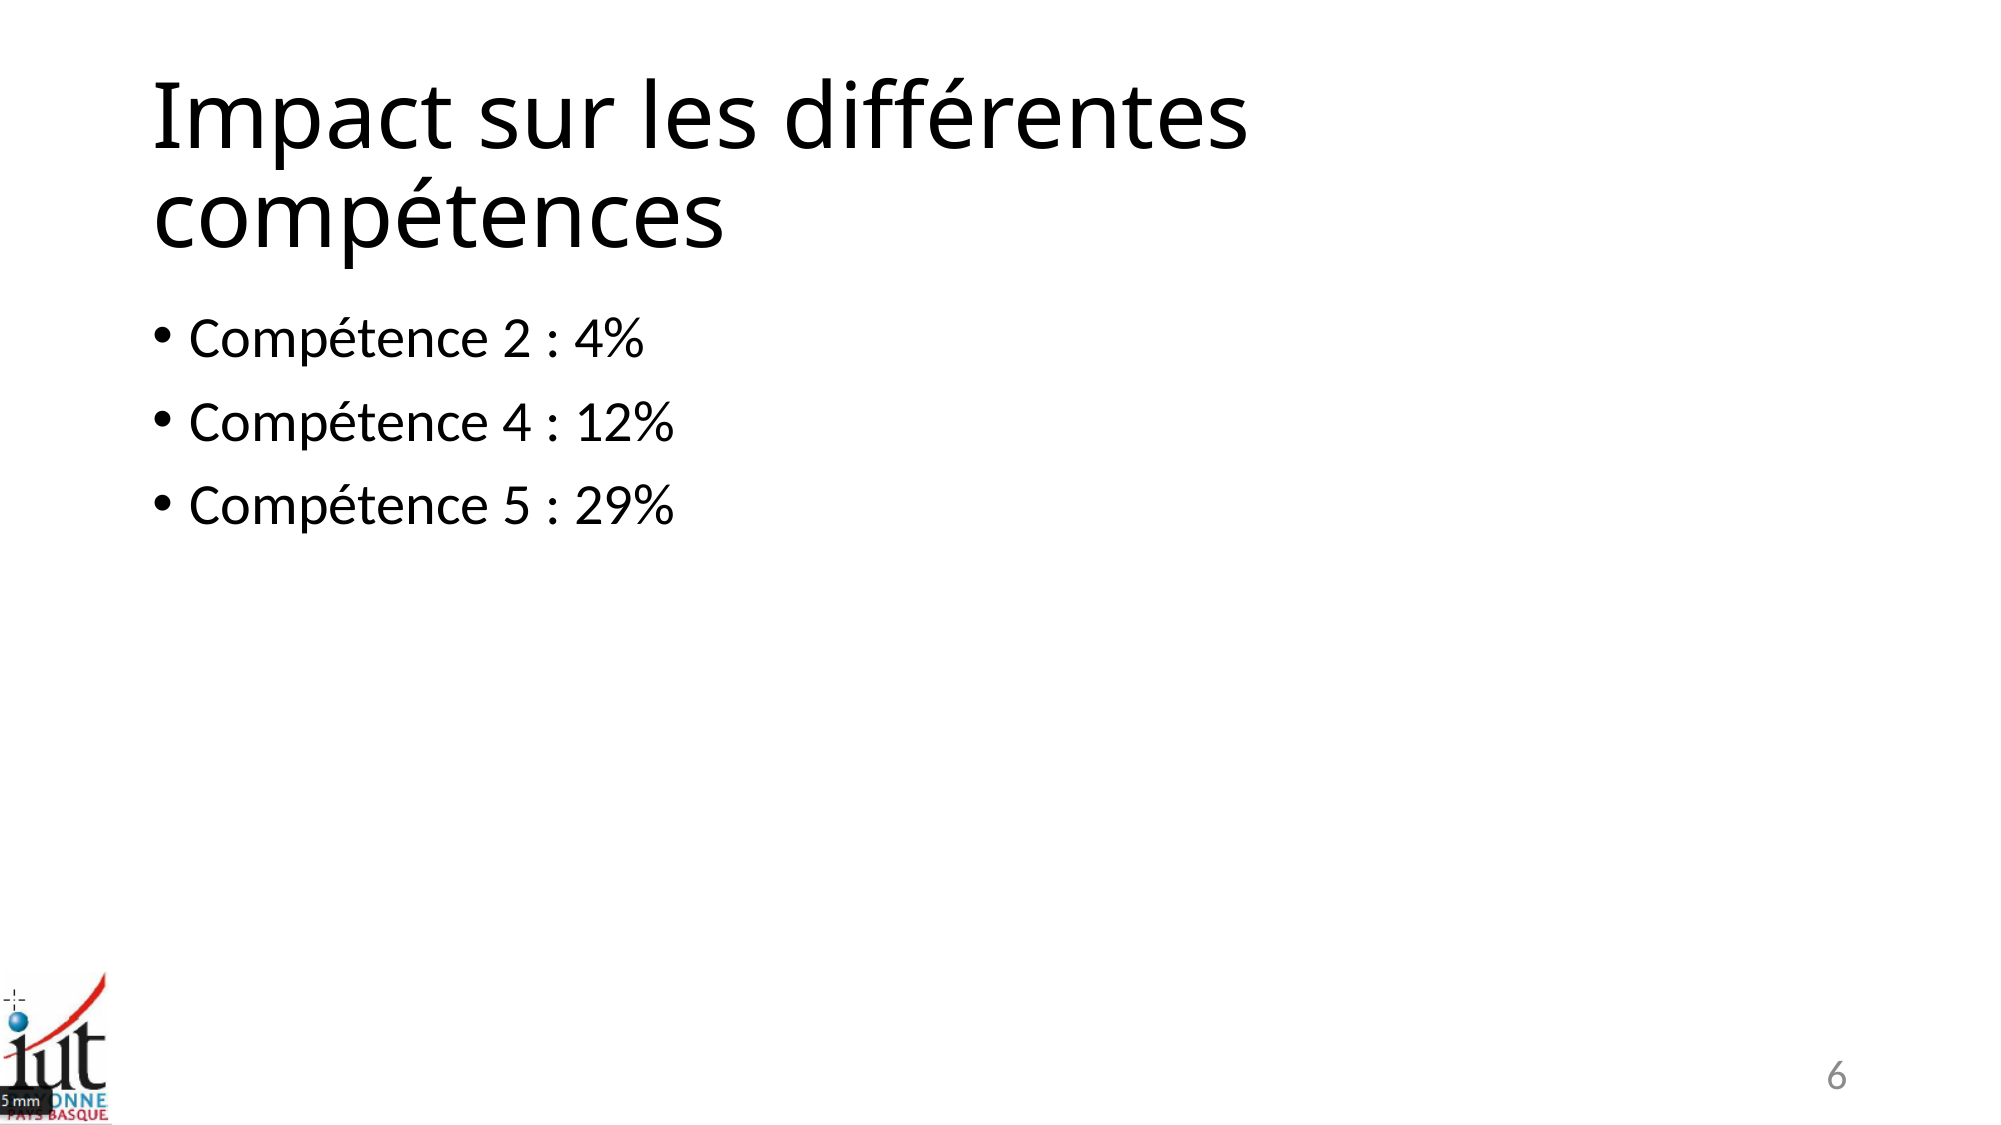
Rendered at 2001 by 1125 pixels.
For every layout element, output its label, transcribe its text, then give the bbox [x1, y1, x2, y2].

title Impact sur les différentes compétences [137, 59, 1863, 278]
slide_number 6 [1412, 1042, 1863, 1103]
picture [0, 967, 112, 1125]
list Compétence 2 : 4% Compétence 4 : 12% Compétence 5 : 29% [137, 299, 1863, 1014]
